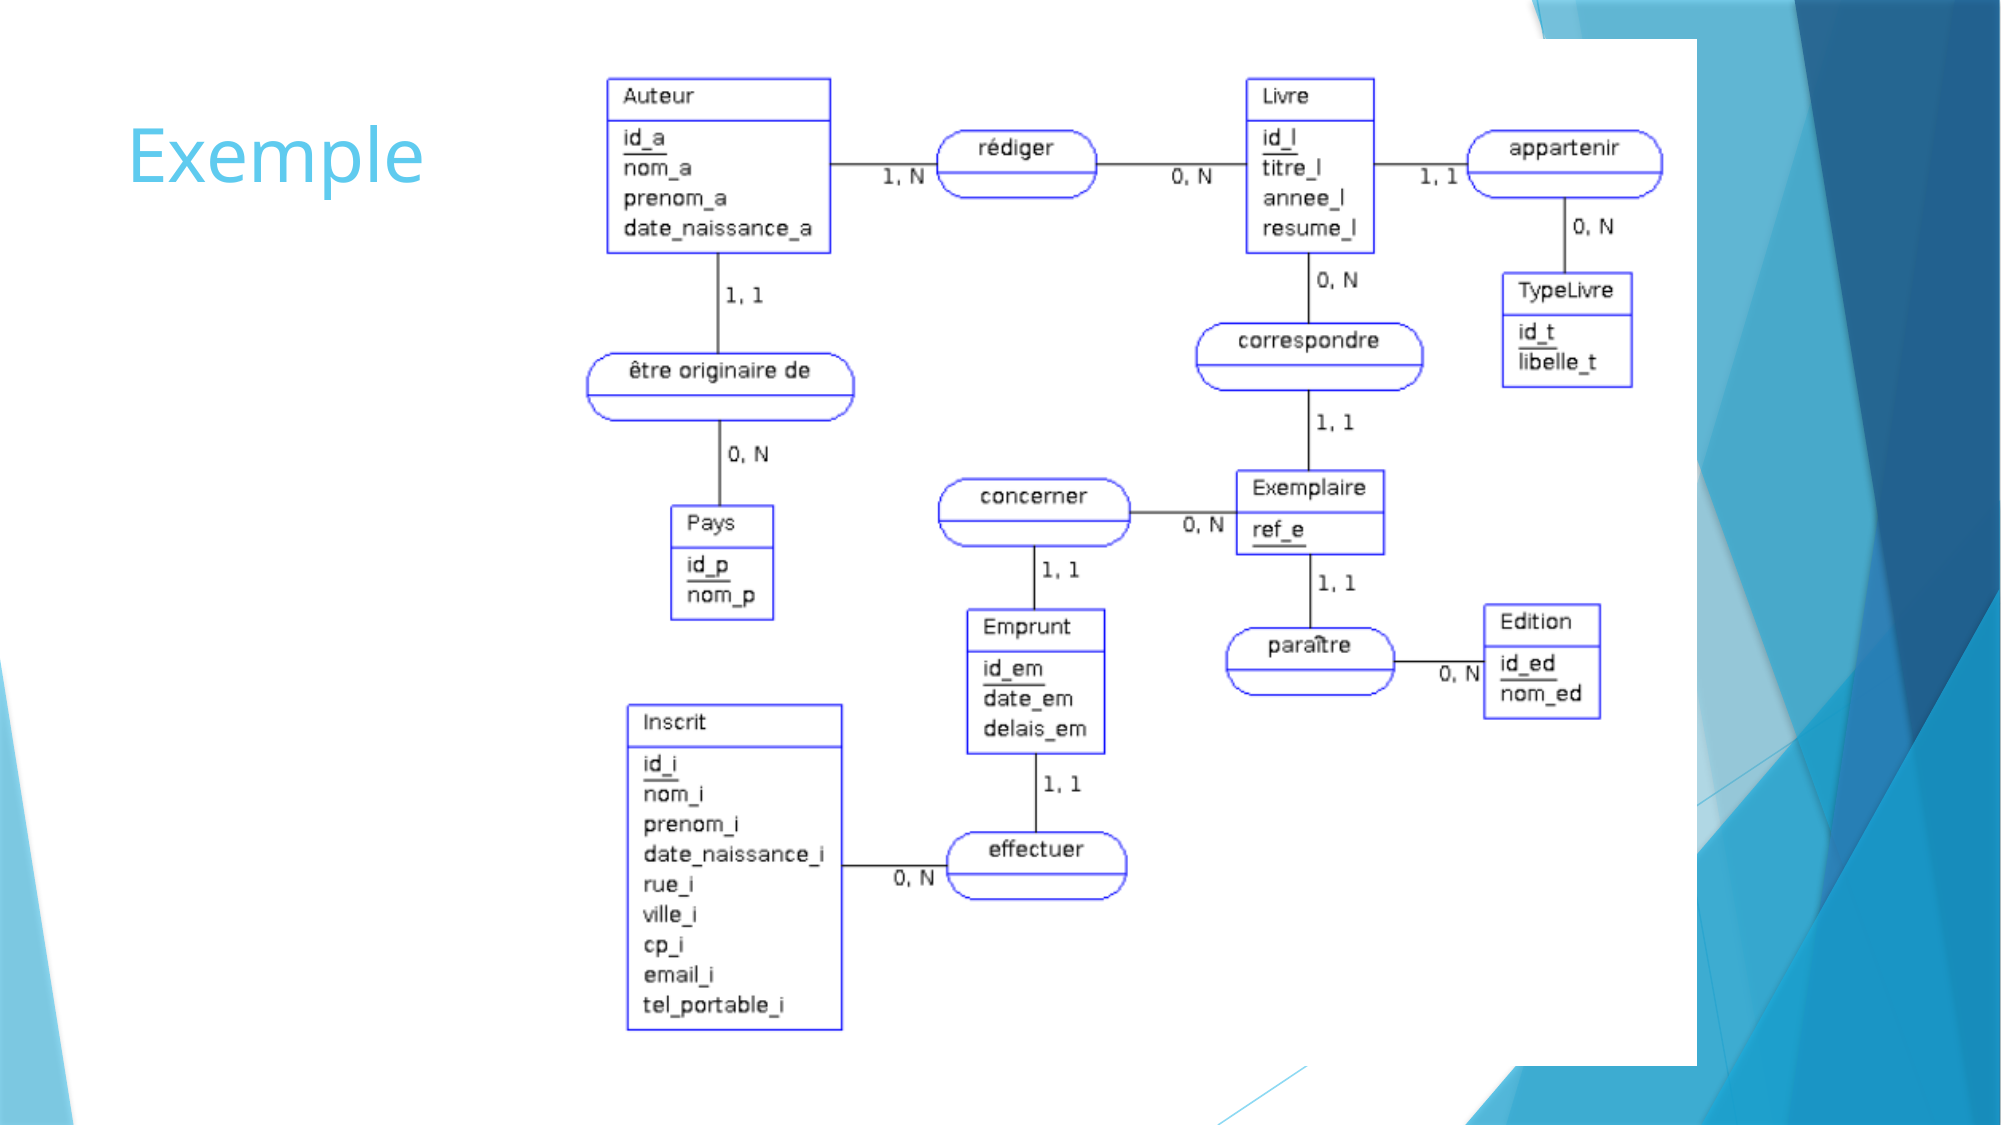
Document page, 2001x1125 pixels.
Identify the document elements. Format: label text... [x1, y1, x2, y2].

title Exemple [111, 99, 502, 218]
picture [507, 39, 1698, 1067]
